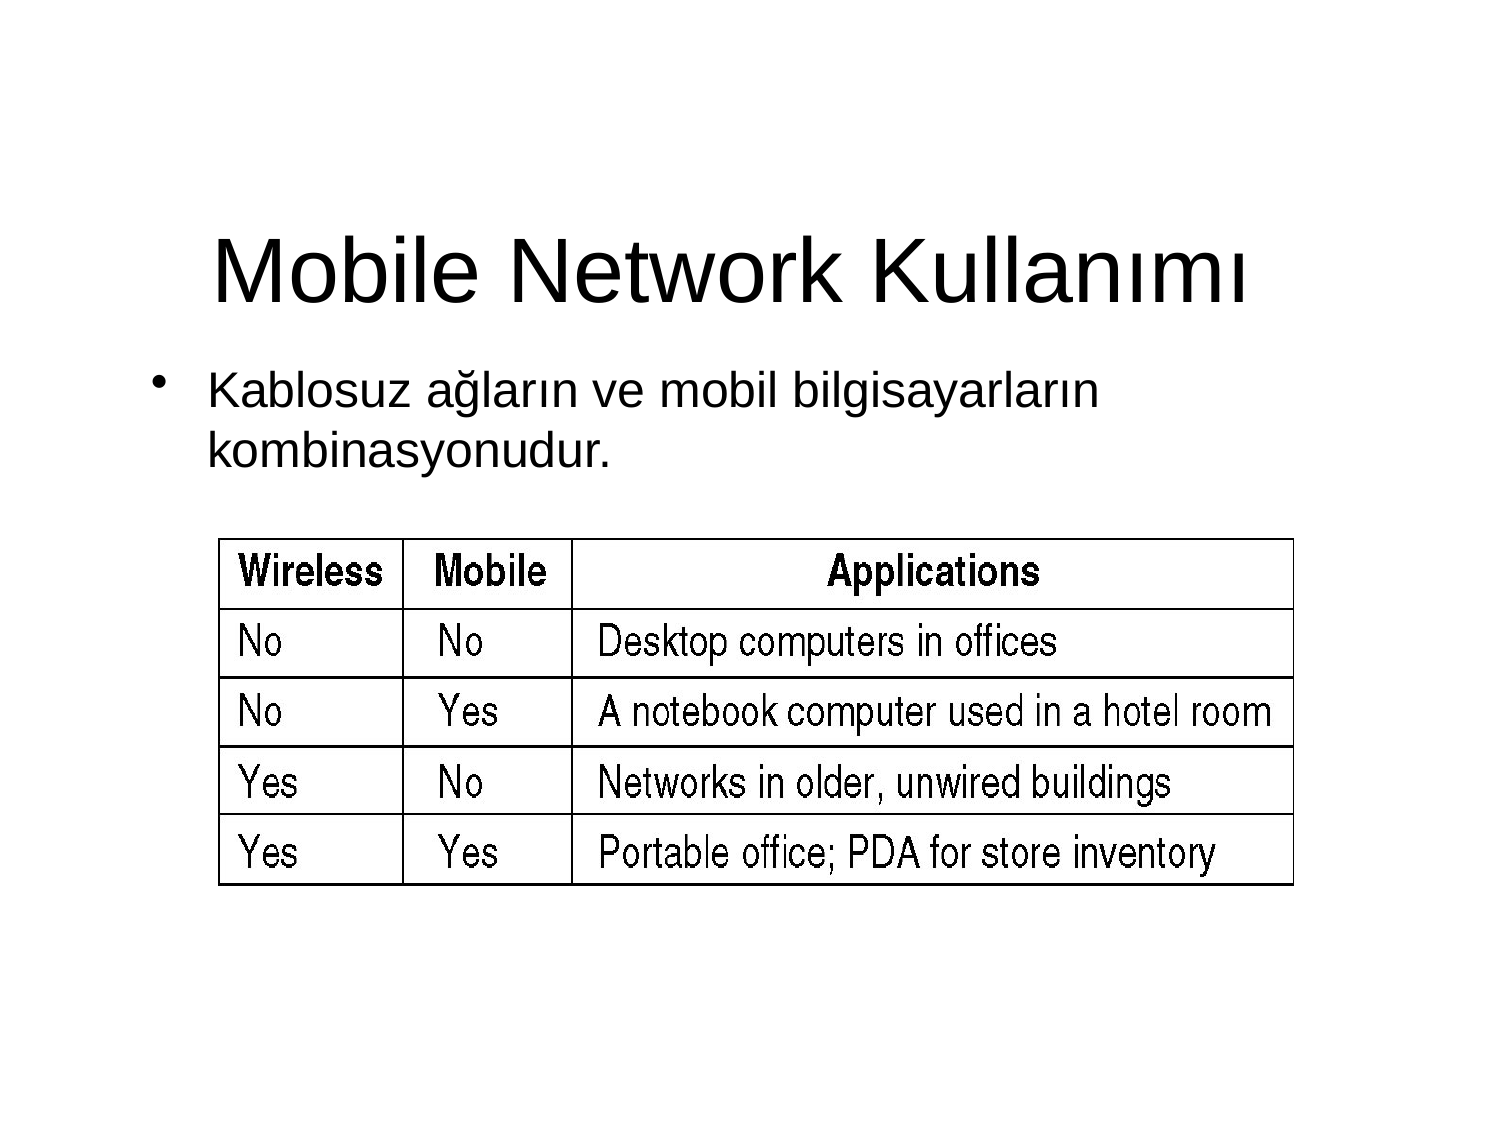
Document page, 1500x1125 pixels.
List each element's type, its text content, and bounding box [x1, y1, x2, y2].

list Kablosuz ağların ve mobil bilgisayarların kombinasyonudur. [135, 349, 1258, 492]
title Mobile Network Kullanımı [159, 204, 1306, 327]
picture [218, 538, 1294, 887]
